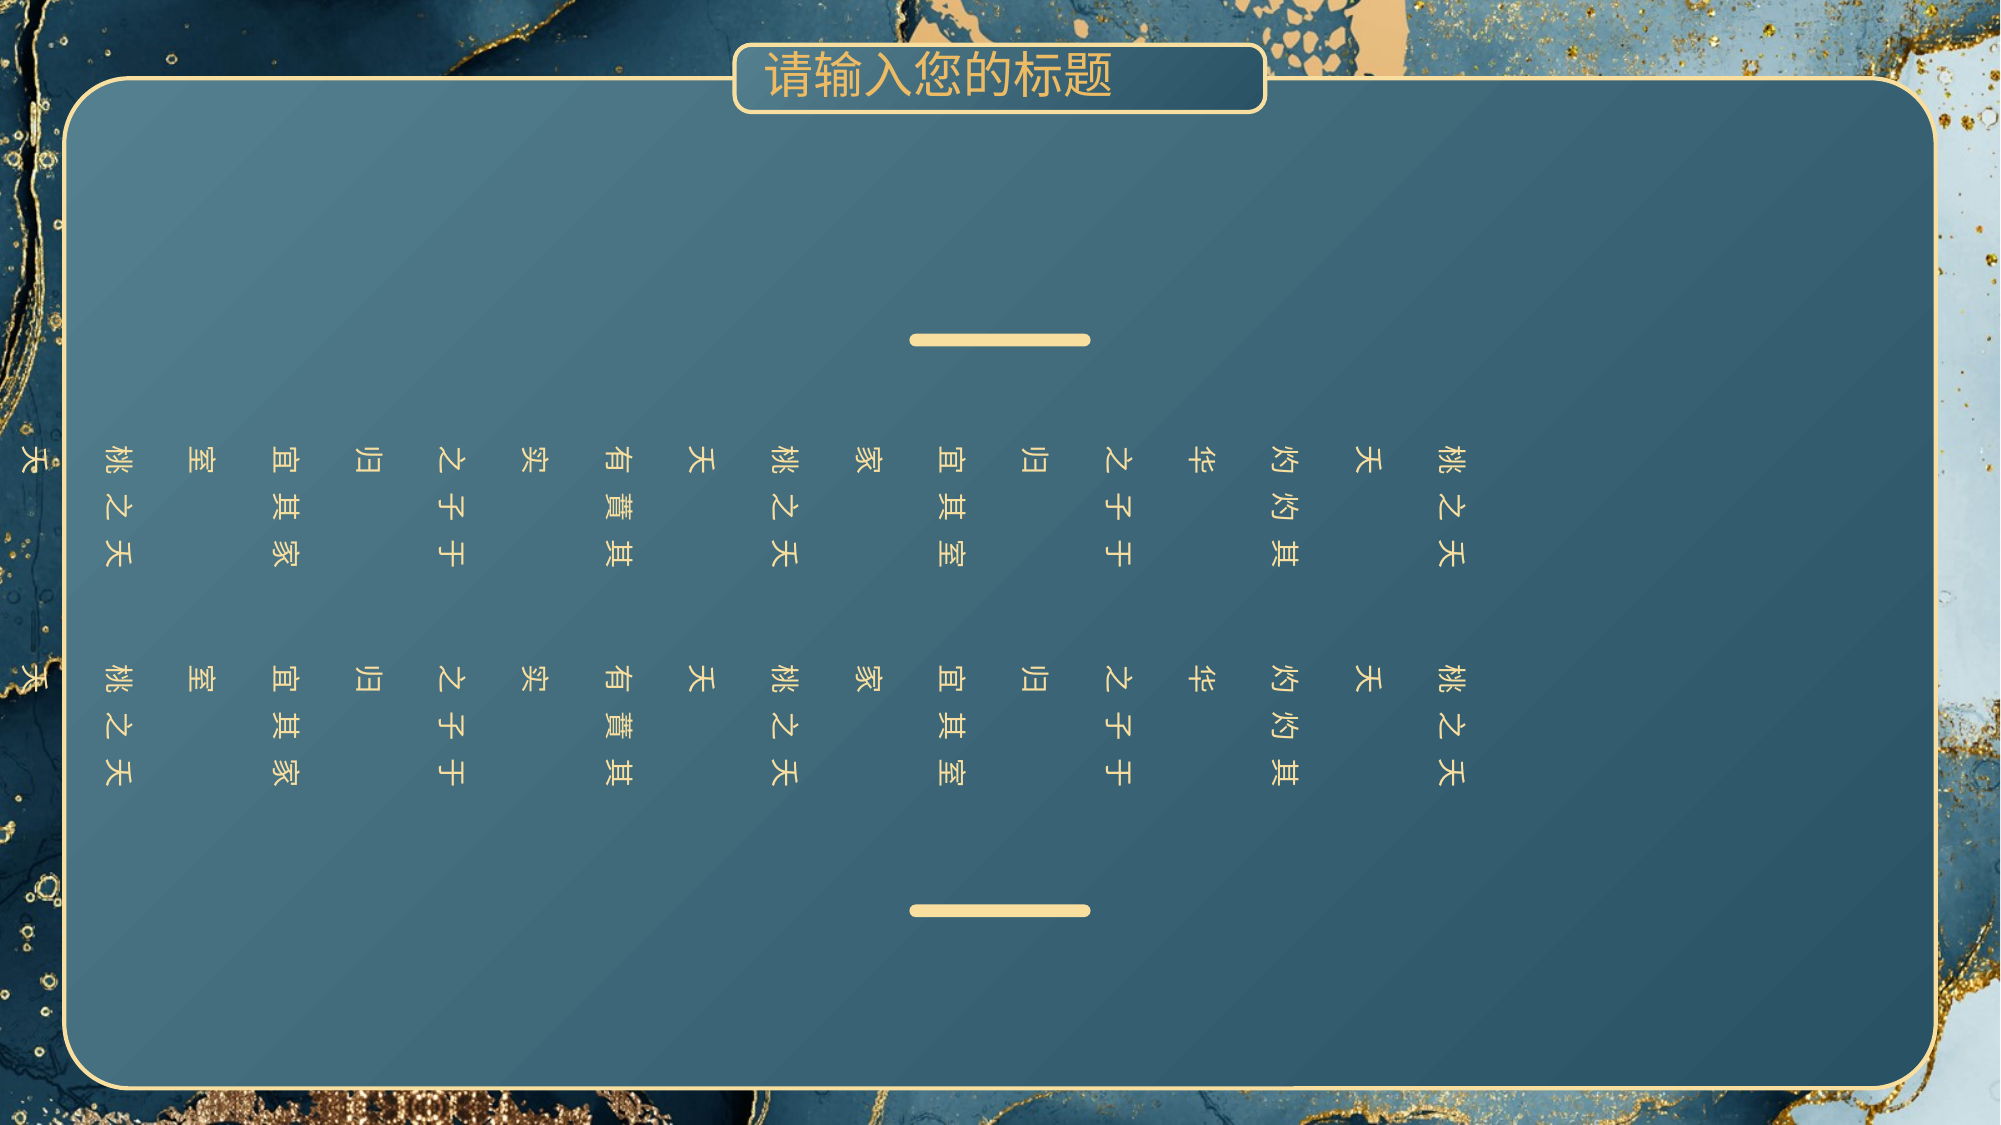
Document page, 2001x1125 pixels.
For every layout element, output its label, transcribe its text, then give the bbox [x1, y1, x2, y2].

text_box 桃之夭夭 灼灼其华 之子于归 宜其室家 桃之夭夭 有蕡其实 之子于归 宜其家室 桃之夭夭 其叶蓁蓁 之子于归 宜其家人 [498, 649, 1527, 807]
text_box 请输入您的标题 [748, 36, 1252, 112]
text_box 桃之夭夭 灼灼其华 之子于归 宜其室家 桃之夭夭 有蕡其实 之子于归 宜其家室 桃之夭夭 其叶蓁蓁 之子于归 宜其家人 [498, 430, 1527, 588]
text_box [733, 44, 1267, 114]
text_box [63, 77, 1937, 1090]
picture [0, 0, 2001, 1125]
text_box [908, 332, 1092, 348]
text_box [908, 903, 1092, 919]
